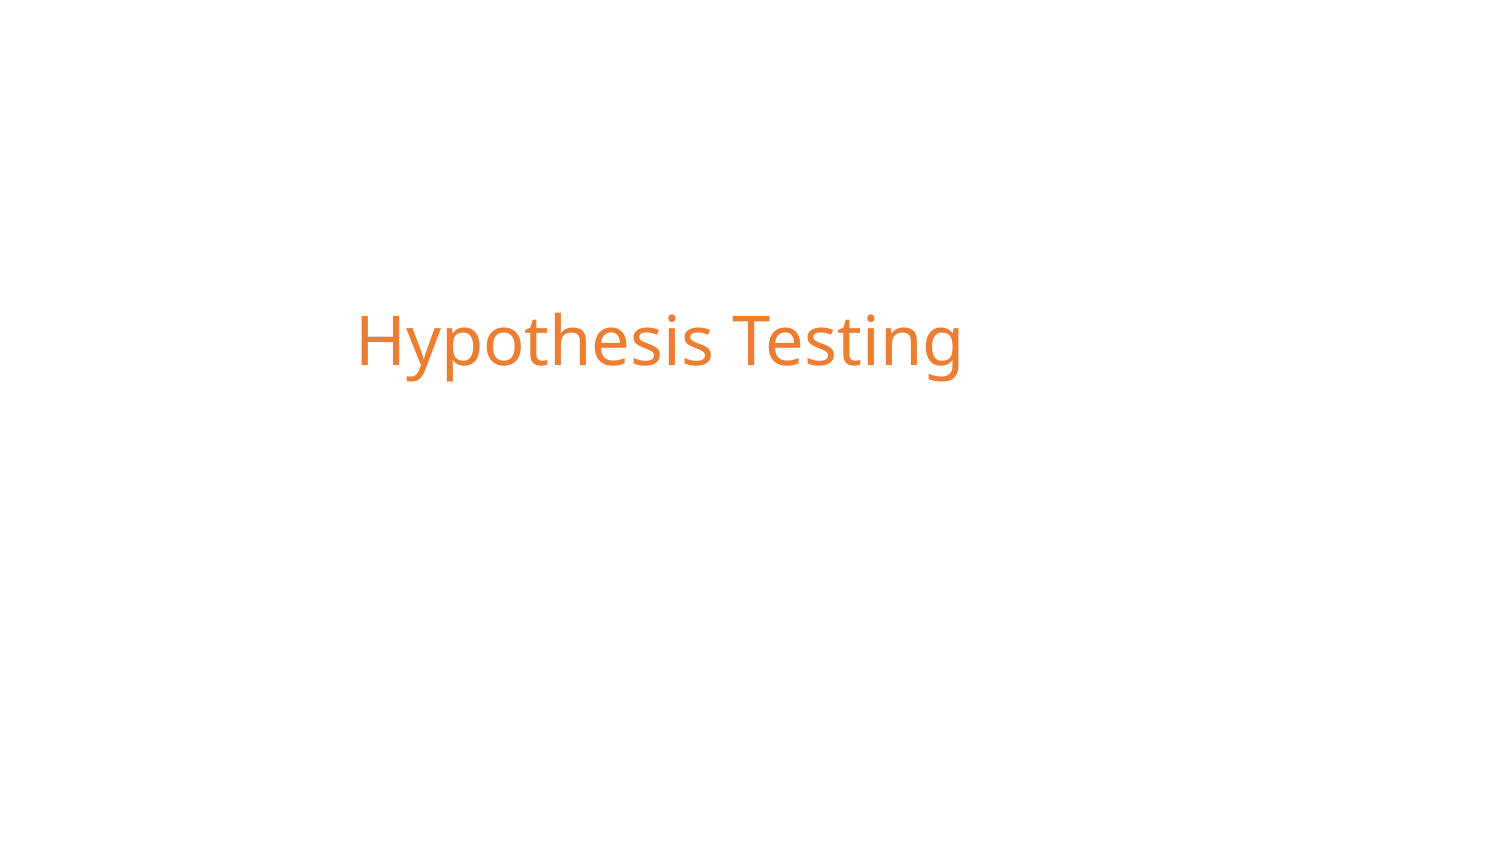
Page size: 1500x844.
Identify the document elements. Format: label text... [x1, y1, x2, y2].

text_box Hypothesis Testing [343, 291, 1095, 385]
